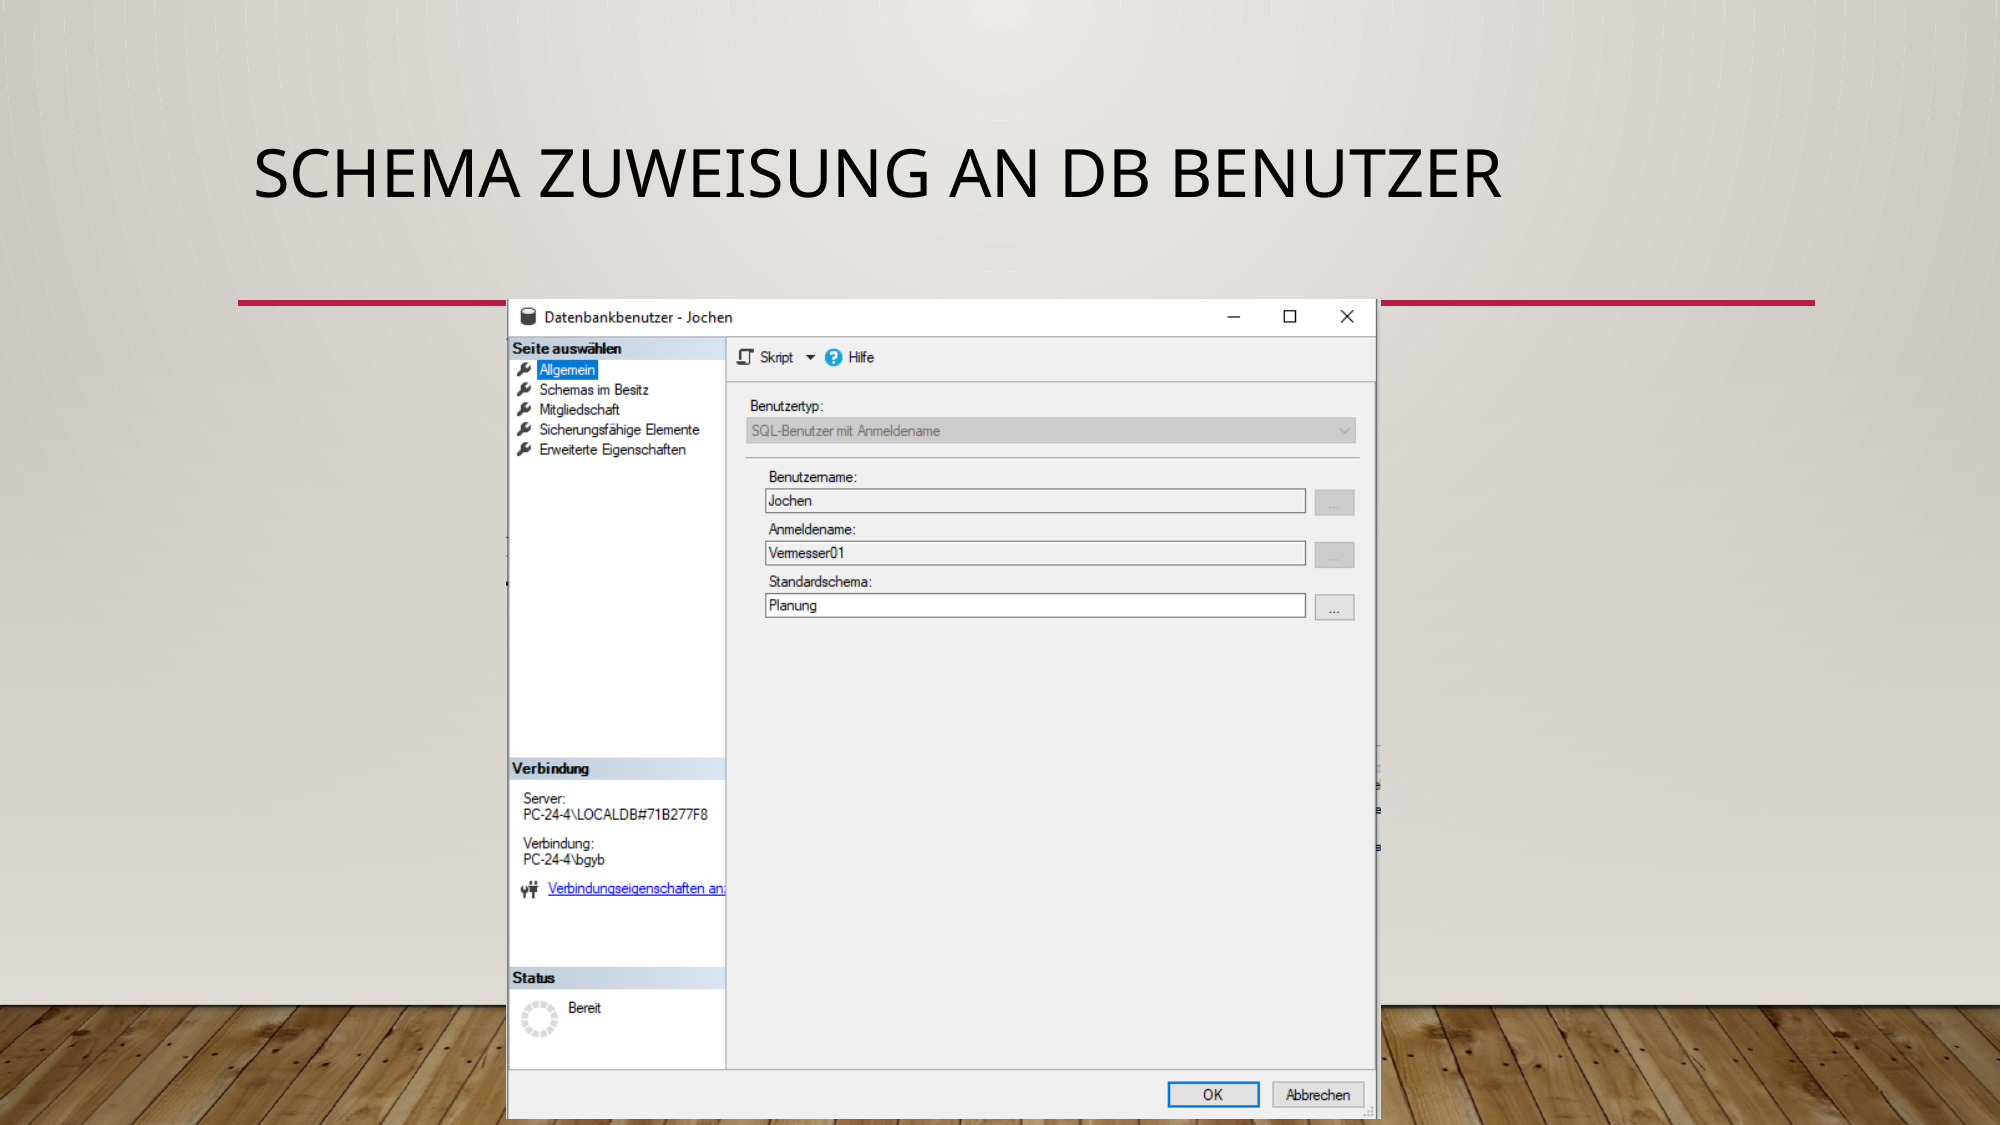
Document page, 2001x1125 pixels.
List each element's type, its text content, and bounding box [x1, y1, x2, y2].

picture [0, 1005, 2000, 1125]
title Schema Zuweisung an DB Benutzer [238, 131, 1814, 305]
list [506, 299, 1381, 1120]
